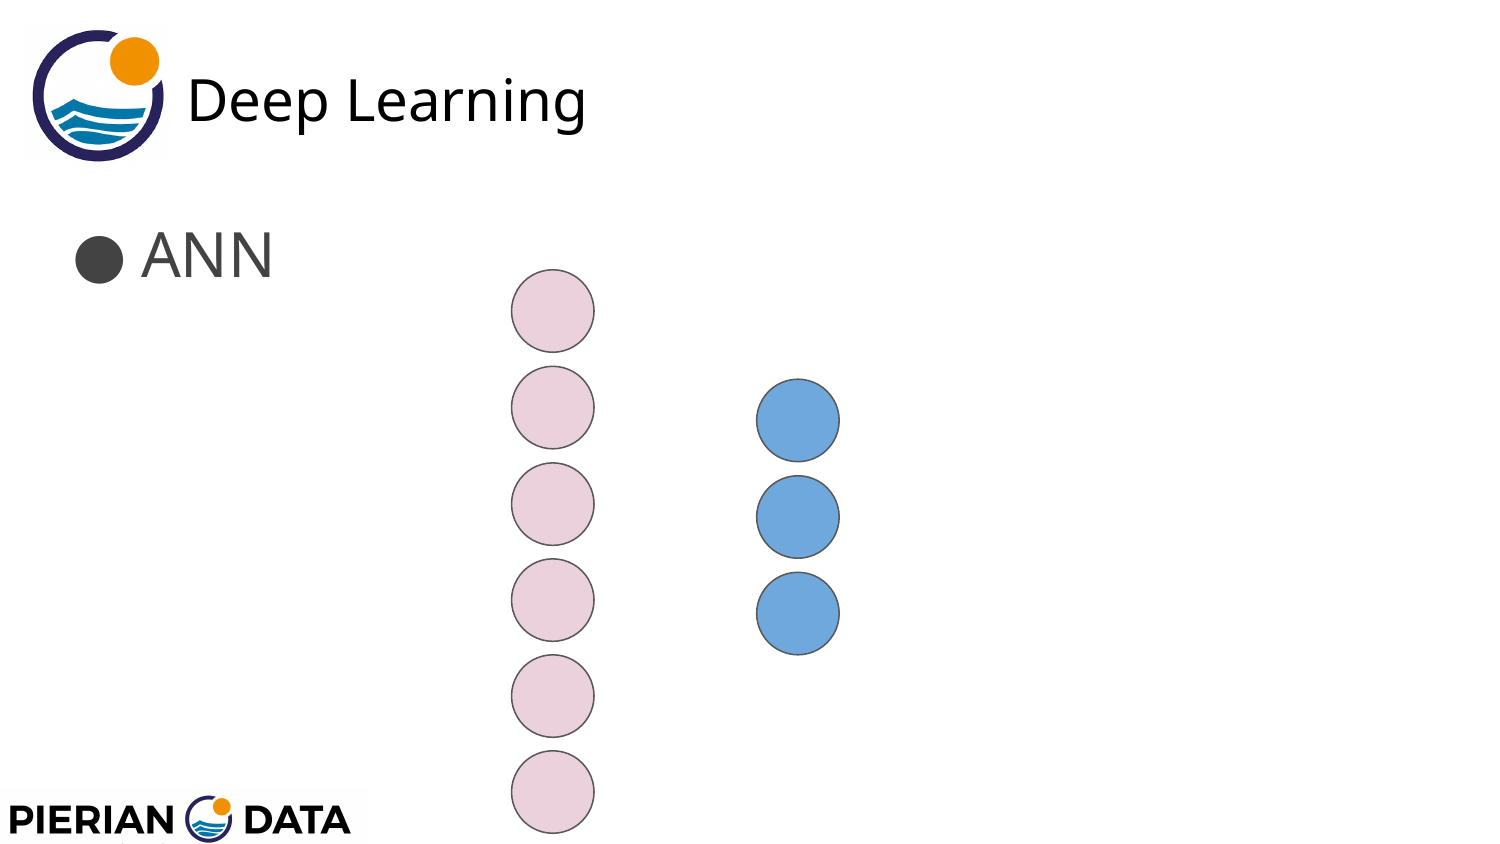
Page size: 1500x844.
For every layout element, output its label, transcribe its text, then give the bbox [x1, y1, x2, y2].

text_box [511, 462, 595, 546]
text_box [511, 750, 595, 834]
title Deep Learning [176, 48, 1449, 143]
text_box [511, 269, 595, 353]
text_box [511, 654, 595, 738]
picture [0, 787, 368, 844]
text_box [511, 558, 595, 642]
text_box [756, 572, 840, 655]
text_box [756, 379, 840, 462]
text_box [511, 366, 595, 449]
text_box [756, 475, 840, 559]
list ANN [51, 189, 1449, 750]
picture [24, 24, 172, 167]
